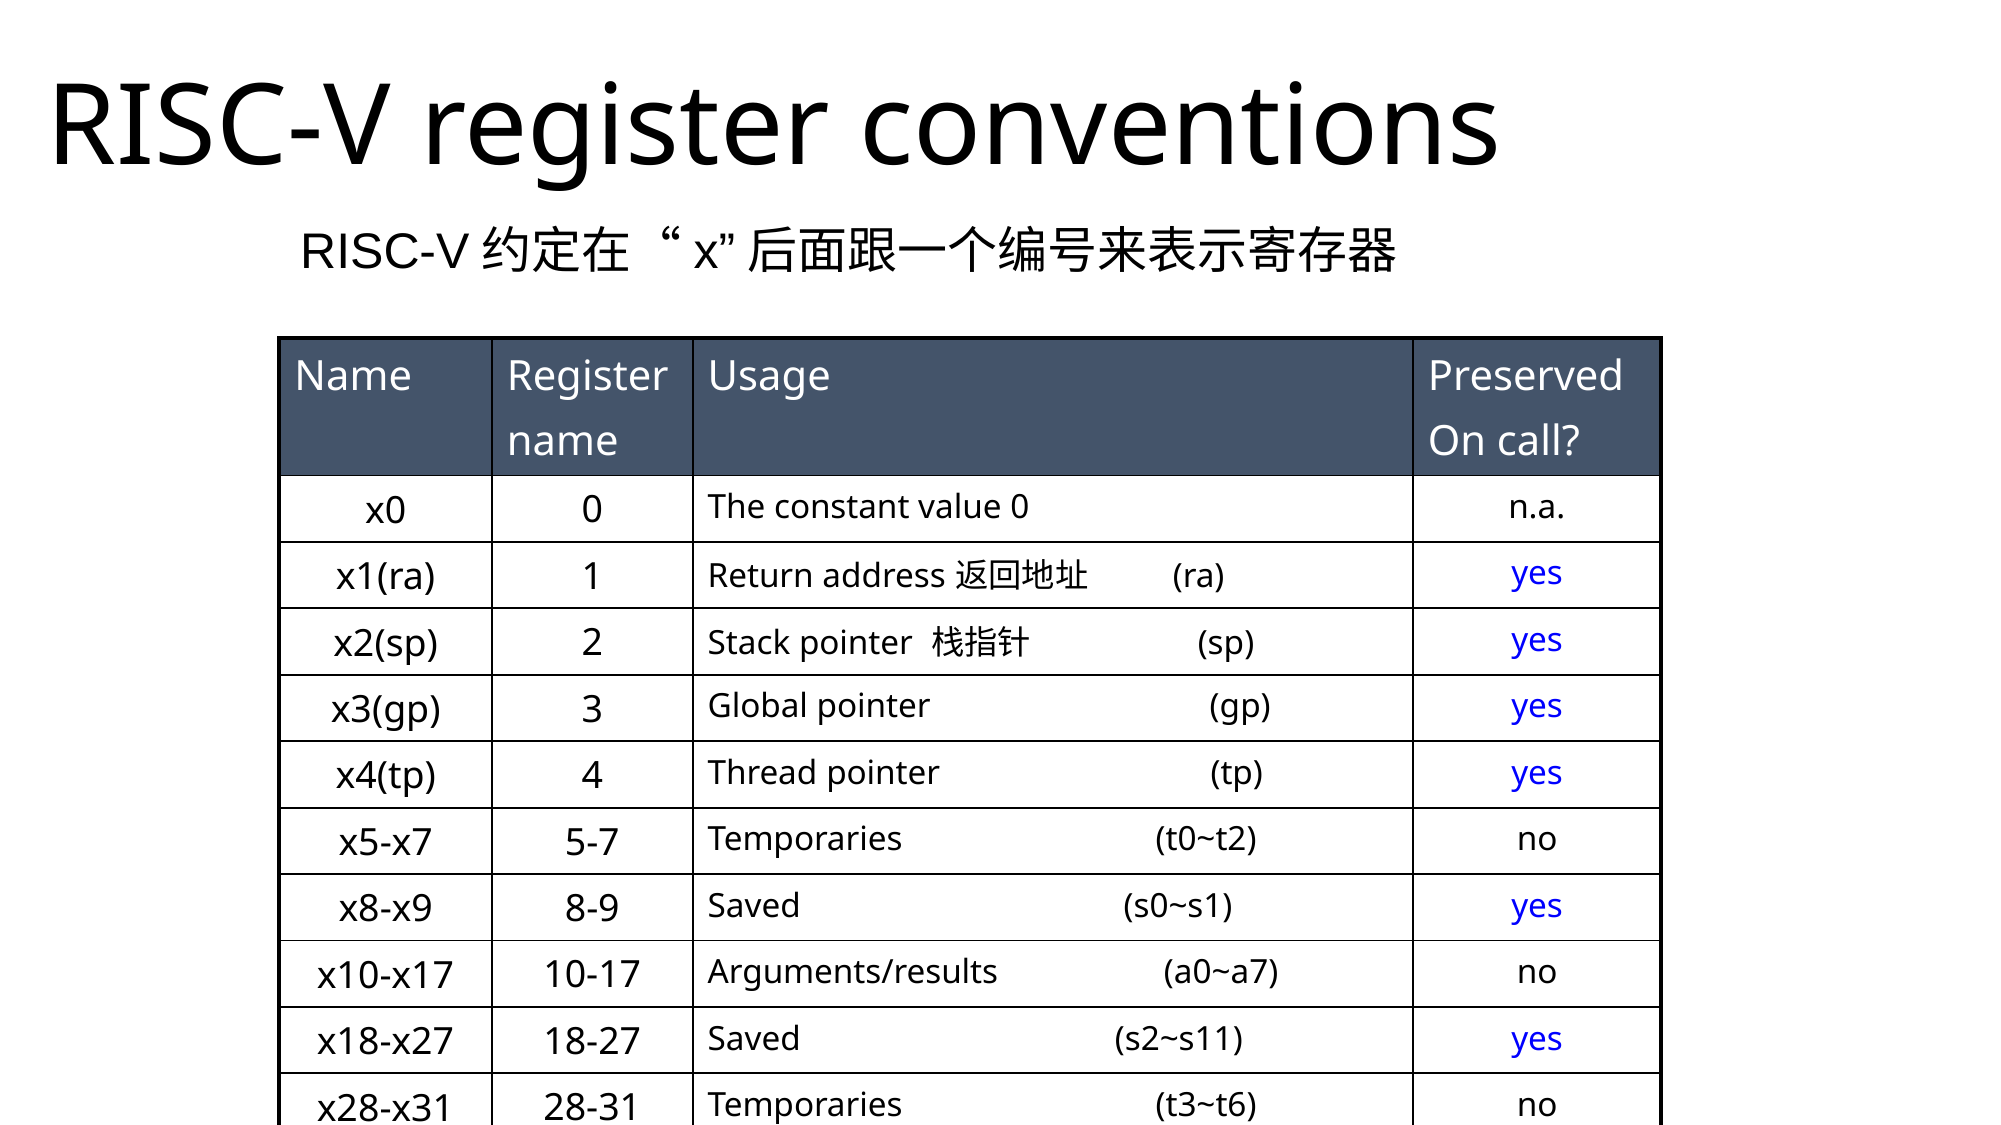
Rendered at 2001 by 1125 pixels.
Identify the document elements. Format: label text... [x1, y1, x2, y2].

table_cell 8-9 [493, 875, 692, 940]
table_cell no [1414, 941, 1659, 1006]
table_cell Stack pointer 栈指针 (sp) [694, 609, 1412, 674]
table_cell x0 [281, 476, 491, 541]
table_cell yes [1414, 742, 1659, 807]
table_cell Saved (s2~s11) [694, 1008, 1412, 1072]
table_cell x3(gp) [281, 676, 491, 740]
table_cell no [1414, 809, 1659, 873]
table_cell 3 [493, 676, 692, 740]
table_header Usage [694, 340, 1412, 475]
table_cell 28-31 [493, 1074, 692, 1125]
table_cell Arguments/results (a0~a7) [694, 941, 1412, 1006]
table_cell 4 [493, 742, 692, 807]
table_cell x5-x7 [281, 809, 491, 873]
table_cell The constant value 0 [694, 476, 1412, 541]
table_cell yes [1414, 543, 1659, 607]
table_cell Saved (s0~s1) [694, 875, 1412, 940]
table_cell x1(ra) [281, 543, 491, 607]
table_cell 18-27 [493, 1008, 692, 1072]
table_cell 0 [493, 476, 692, 541]
table_cell Thread pointer (tp) [694, 742, 1412, 807]
table_cell x28-x31 [281, 1074, 491, 1125]
table_cell 5-7 [493, 809, 692, 873]
title RISC-V register conventions [31, 19, 1757, 237]
table_cell no [1414, 1074, 1659, 1125]
table_cell Temporaries (t3~t6) [694, 1074, 1412, 1125]
table_cell yes [1414, 875, 1659, 940]
table_cell 2 [493, 609, 692, 674]
table_cell 1 [493, 543, 692, 607]
table_header Preserved On call? [1414, 340, 1659, 475]
table_cell Temporaries (t0~t2) [694, 809, 1412, 873]
table_header Name [281, 340, 491, 475]
table_cell yes [1414, 1008, 1659, 1072]
table_header Register name [493, 340, 692, 475]
table_cell n.a. [1414, 476, 1659, 541]
table_cell x18-x27 [281, 1008, 491, 1072]
table_cell Global pointer (gp) [694, 676, 1412, 740]
table_cell x4(tp) [281, 742, 491, 807]
table_cell x2(sp) [281, 609, 491, 674]
table_cell 10-17 [493, 941, 692, 1006]
table_cell x8-x9 [281, 875, 491, 940]
table_cell yes [1414, 676, 1659, 740]
table_cell Return address返回地址 (ra) [694, 543, 1412, 607]
table_cell x10-x17 [281, 941, 491, 1006]
table_cell yes [1414, 609, 1659, 674]
text_box RISC-V约定在“x”后面跟一个编号来表示寄存器 [285, 211, 1503, 287]
